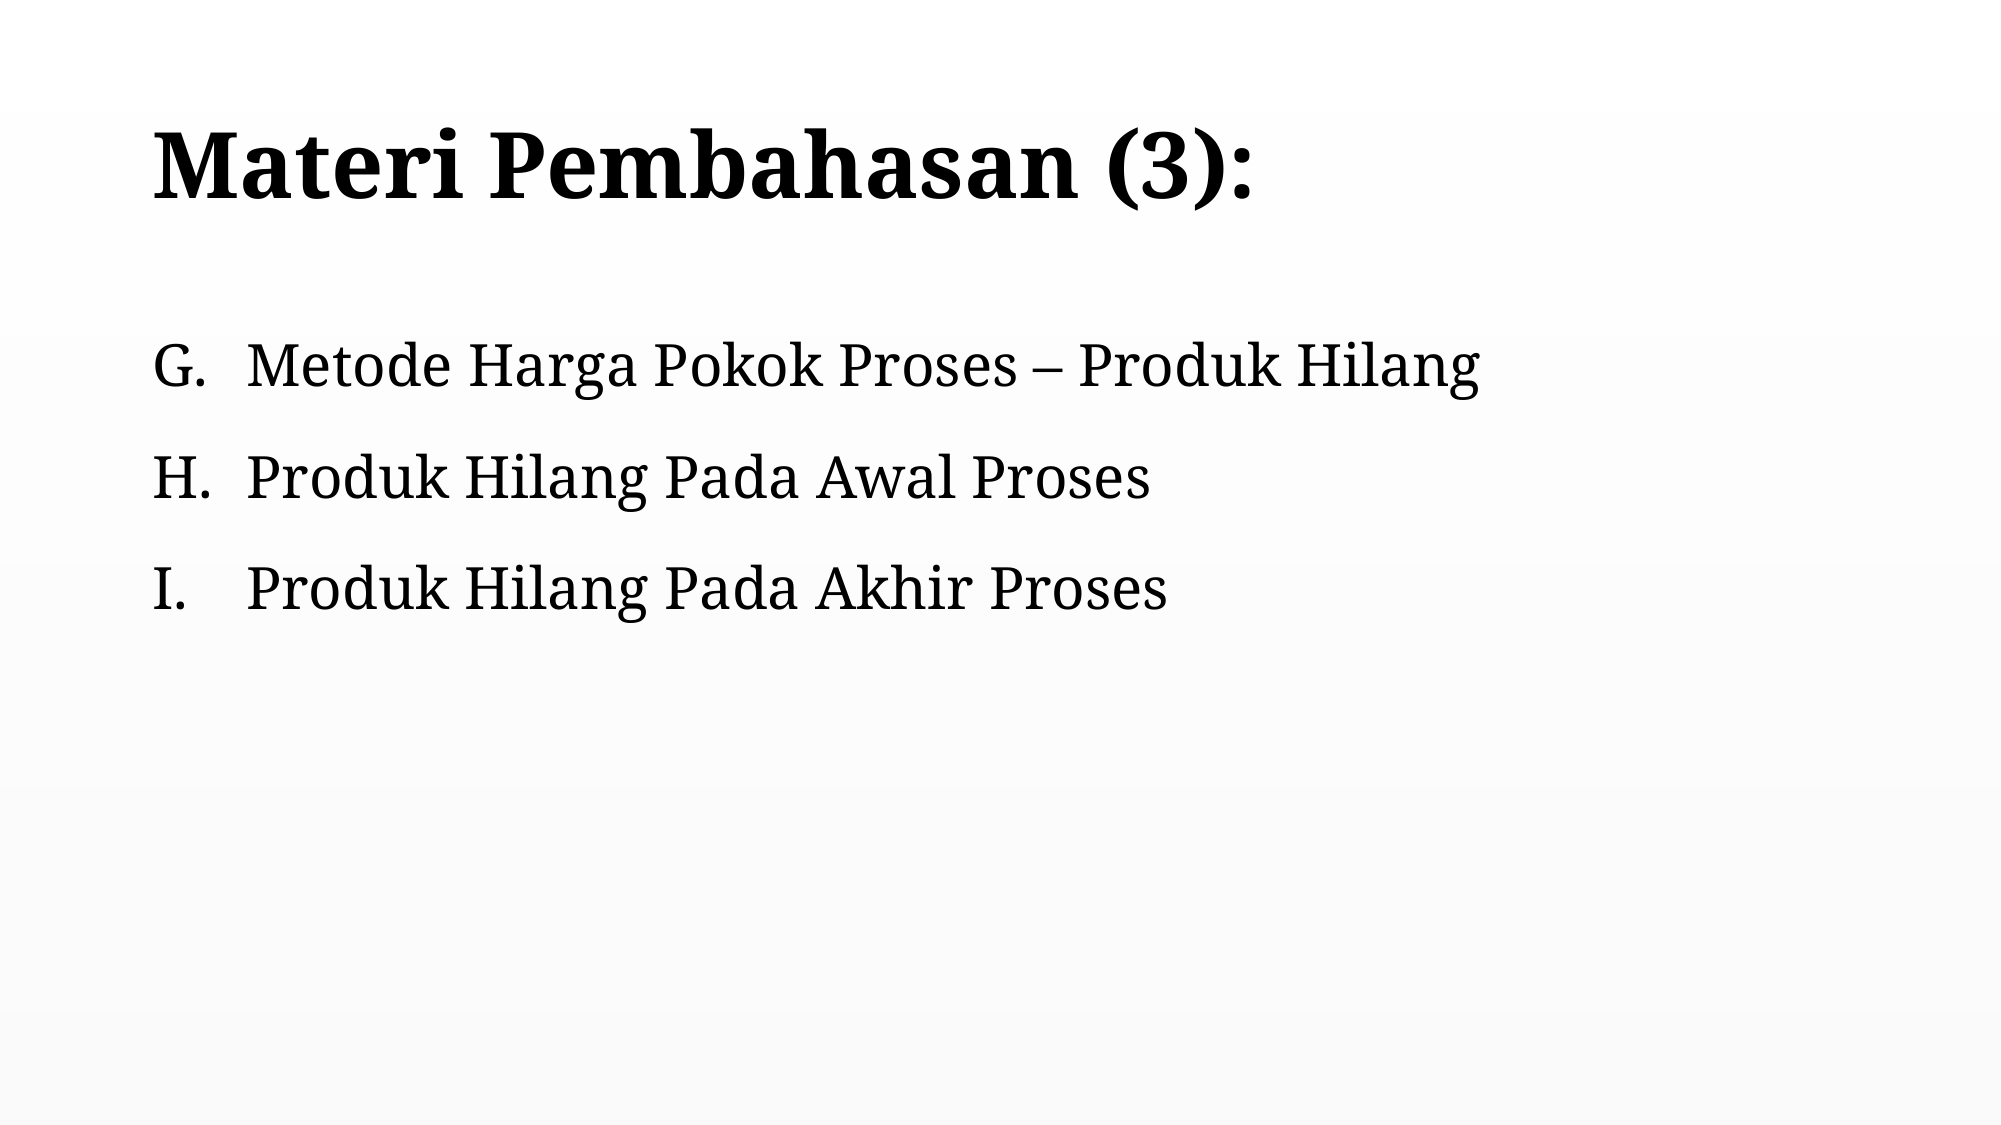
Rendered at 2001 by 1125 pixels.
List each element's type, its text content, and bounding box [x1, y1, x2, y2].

list Metode Harga Pokok Proses – Produk Hilang Produk Hilang Pada Awal Proses Produk Hilang Pada Akhir Proses [137, 299, 1863, 1014]
title Materi Pembahasan (3): [137, 59, 1863, 278]
